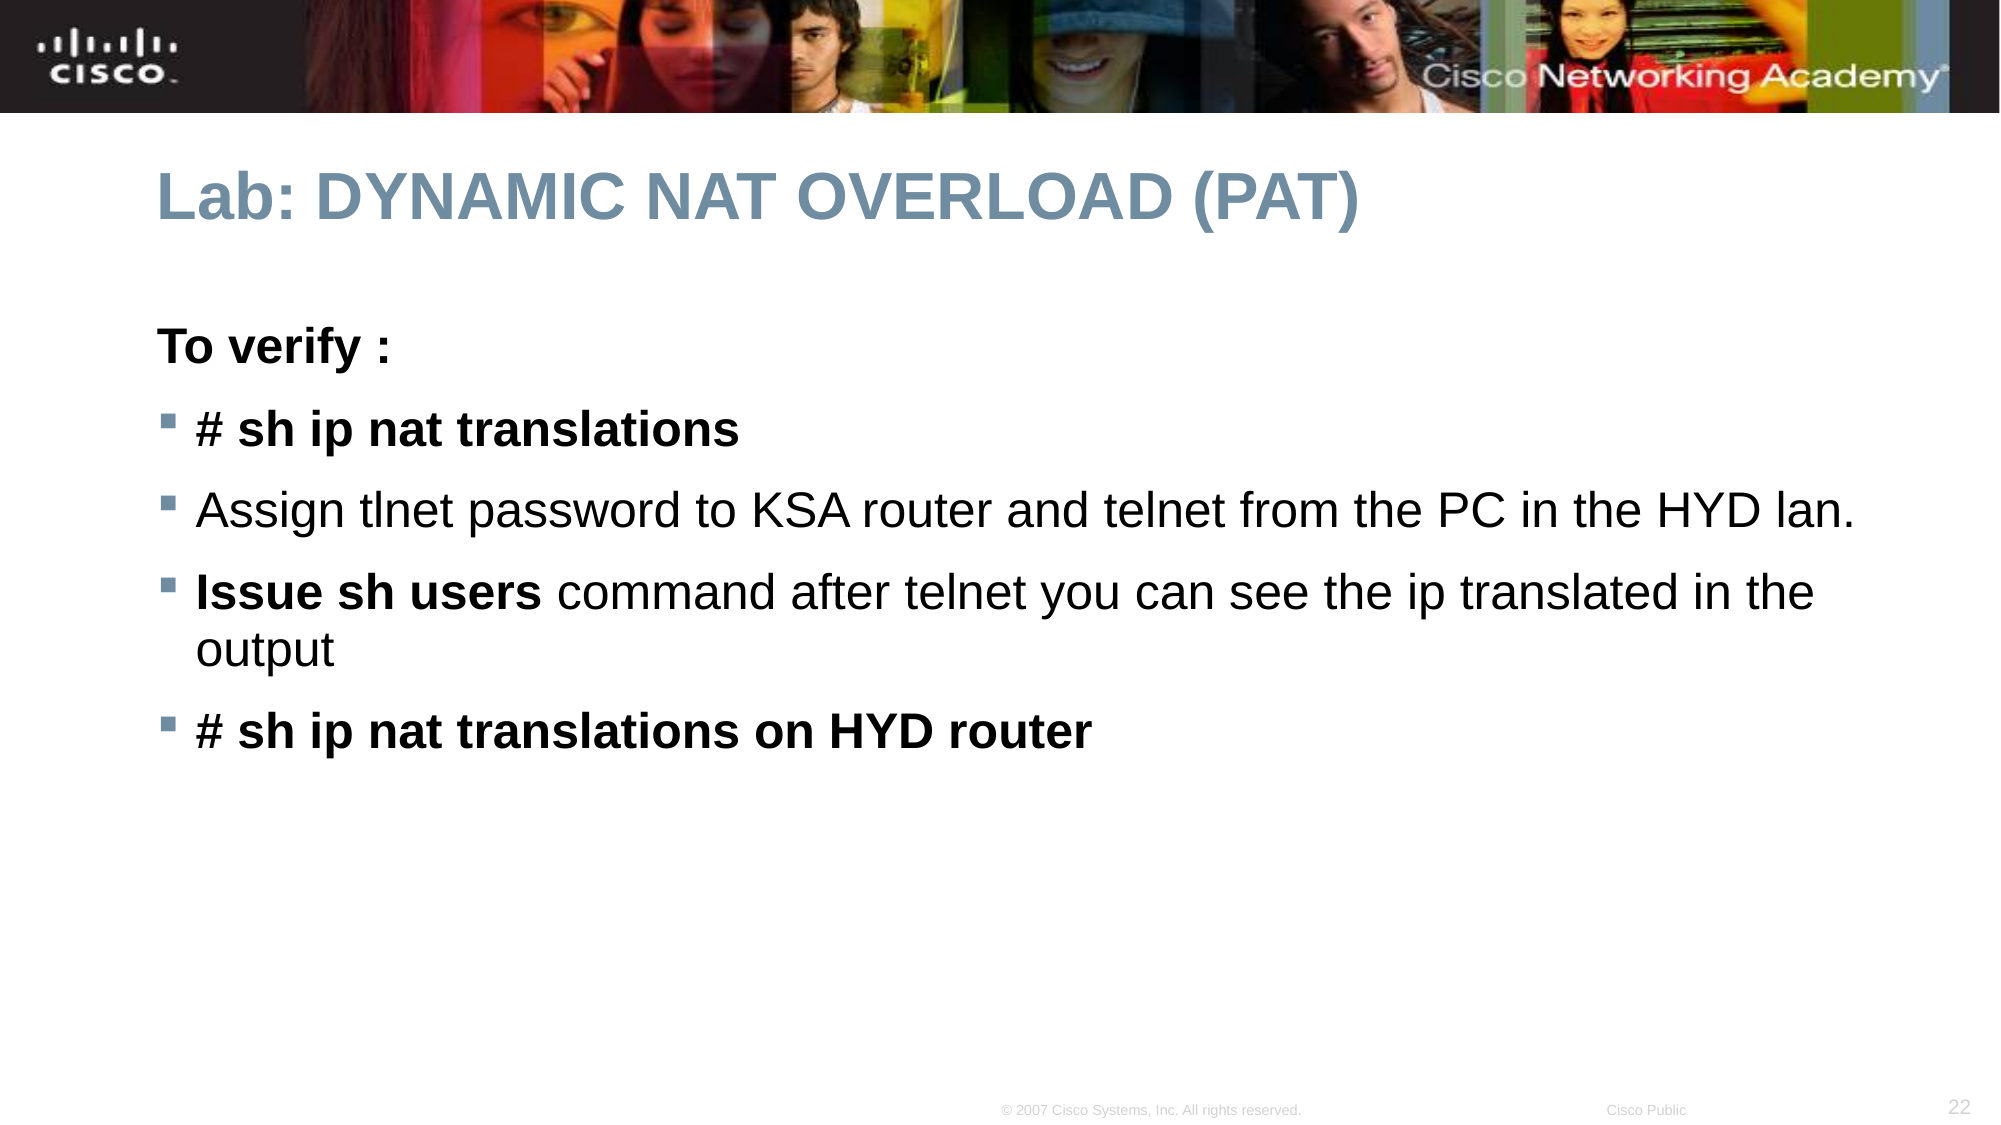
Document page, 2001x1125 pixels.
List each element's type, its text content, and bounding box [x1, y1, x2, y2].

picture [0, 0, 2000, 113]
list To verify : # sh ip nat translations Assign tlnet password to KSA router and telnet from the PC in the HYD lan. Issue sh users command after telnet you can see the ip translated in the output # sh ip nat translations on HYD router [143, 311, 1881, 898]
title Lab: DYNAMIC NAT OVERLOAD (PAT) [143, 102, 1926, 241]
